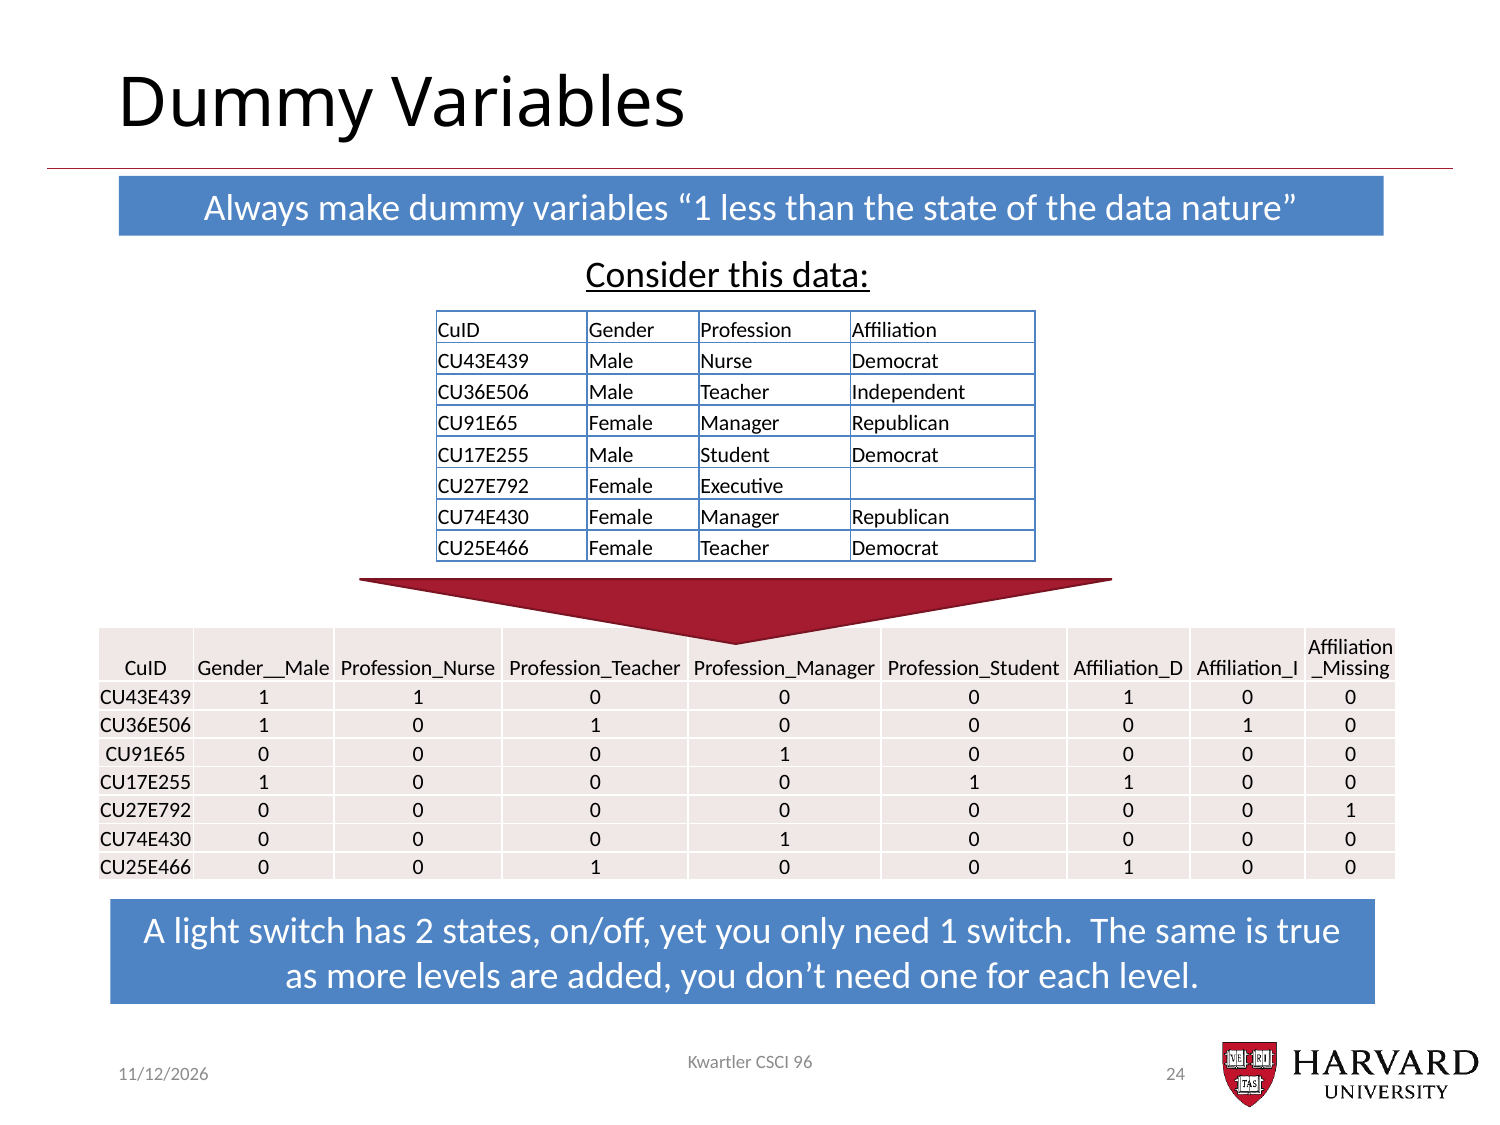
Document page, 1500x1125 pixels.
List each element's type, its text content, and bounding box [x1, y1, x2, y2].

table_header Profession_Teacher [503, 628, 687, 680]
table_cell 1 [503, 853, 687, 879]
table_cell 0 [689, 853, 880, 879]
table_cell CU74E430 [99, 824, 193, 851]
table_cell Republican [851, 406, 1034, 435]
table_cell Female [588, 500, 698, 529]
table_cell 0 [1306, 853, 1395, 879]
table_cell 0 [1191, 767, 1304, 794]
table_cell 0 [503, 767, 687, 794]
table_cell Republican [851, 500, 1034, 529]
table_cell 0 [194, 824, 333, 851]
table_cell CU36E506 [437, 375, 586, 404]
table_cell CU25E466 [99, 853, 193, 879]
table_cell 0 [1068, 711, 1189, 737]
table_header Profession_Nurse [335, 628, 501, 680]
table_cell 0 [1306, 767, 1395, 794]
table_header Affiliation_Missing [1306, 628, 1395, 680]
table_cell CU17E255 [437, 437, 586, 467]
table_cell 0 [882, 711, 1066, 737]
table_cell Female [588, 406, 698, 435]
table_cell 1 [194, 682, 333, 709]
table_cell Male [588, 375, 698, 404]
table_cell 0 [1306, 682, 1395, 709]
table_cell 0 [882, 682, 1066, 709]
table_cell 0 [335, 824, 501, 851]
table_cell 1 [882, 767, 1066, 794]
table_cell 1 [194, 711, 333, 737]
table_cell CU43E439 [437, 343, 586, 373]
table_cell CU91E65 [437, 406, 586, 435]
table_cell Male [588, 343, 698, 373]
table_cell CU27E792 [437, 468, 586, 498]
table_header CuID [99, 628, 193, 680]
text_box Kwartler CSCI 96 [496, 1042, 1004, 1103]
table_cell 1 [1068, 682, 1189, 709]
table_cell CU17E255 [99, 767, 193, 794]
table_header Profession_Manager [689, 628, 880, 680]
table_cell Nurse [700, 343, 850, 373]
table_header Affiliation_D [1068, 628, 1189, 680]
table_cell Teacher [700, 375, 850, 404]
table_cell 1 [689, 824, 880, 851]
picture [1200, 1024, 1500, 1125]
table_cell 0 [882, 824, 1066, 851]
table_cell 0 [503, 824, 687, 851]
table_cell 0 [1191, 796, 1304, 823]
table_cell CU43E439 [99, 682, 193, 709]
table_cell 0 [503, 796, 687, 823]
table_cell 0 [1306, 824, 1395, 851]
table_cell 0 [882, 853, 1066, 879]
table_header Profession [700, 312, 850, 342]
table_cell Independent [851, 375, 1034, 404]
table_cell 0 [882, 796, 1066, 823]
table_cell 1 [689, 739, 880, 766]
table_cell 0 [194, 796, 333, 823]
table_cell 0 [882, 739, 1066, 766]
table_cell CU36E506 [99, 711, 193, 737]
title Dummy Variables [103, 59, 1397, 157]
table_cell [851, 468, 1034, 498]
table_cell Female [588, 531, 698, 560]
table_cell Teacher [700, 531, 850, 560]
table_cell 0 [335, 767, 501, 794]
table_cell 0 [1068, 796, 1189, 823]
table_cell Manager [700, 406, 850, 435]
table_cell 0 [194, 739, 333, 766]
table_cell 0 [689, 767, 880, 794]
table_cell 0 [1306, 711, 1395, 737]
table_cell 0 [335, 796, 501, 823]
table_cell 0 [689, 682, 880, 709]
table_cell 0 [1191, 739, 1304, 766]
slide_number 24 [1059, 1042, 1200, 1103]
table_cell 0 [1068, 739, 1189, 766]
table_cell 0 [194, 853, 333, 879]
text_box [359, 578, 1113, 645]
table_header Gender [588, 312, 698, 342]
table_cell 0 [1191, 682, 1304, 709]
table_cell 0 [335, 853, 501, 879]
table_cell 0 [689, 796, 880, 823]
table_cell CU27E792 [99, 796, 193, 823]
table_cell 1 [194, 767, 333, 794]
table_cell 0 [689, 711, 880, 737]
table_cell Manager [700, 500, 850, 529]
table_cell 1 [503, 711, 687, 737]
table_cell 0 [335, 739, 501, 766]
table_cell 0 [1306, 739, 1395, 766]
table_cell 0 [335, 711, 501, 737]
table_cell 1 [1306, 796, 1395, 823]
table_header Affiliation [851, 312, 1034, 342]
table_cell Male [588, 437, 698, 467]
table_cell Executive [700, 468, 850, 498]
table_cell 1 [1068, 853, 1189, 879]
table_cell Democrat [851, 343, 1034, 373]
table_cell 1 [1191, 711, 1304, 737]
table_cell Student [700, 437, 850, 467]
table_cell Democrat [851, 437, 1034, 467]
table_cell Democrat [851, 531, 1034, 560]
table_cell CU25E466 [437, 531, 586, 560]
table_header Profession_Student [882, 628, 1066, 680]
table_cell 0 [1191, 853, 1304, 879]
text_box A light switch has 2 states, on/off, yet you only need 1 switch. The same is true as more levels are added, you don’t need one for each level. [110, 899, 1375, 1004]
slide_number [103, 1042, 441, 1103]
table_header CuID [437, 312, 586, 342]
table_cell Female [588, 468, 698, 498]
table_cell CU74E430 [437, 500, 586, 529]
table_cell 1 [335, 682, 501, 709]
text_box Always make dummy variables “1 less than the state of the data nature” [118, 175, 1384, 236]
table_cell 0 [503, 739, 687, 766]
table_cell 0 [1068, 824, 1189, 851]
table_cell 0 [1191, 824, 1304, 851]
table_header Gender__Male [194, 628, 333, 680]
table_cell 1 [1068, 767, 1189, 794]
table_cell 0 [503, 682, 687, 709]
table_header Affiliation_I [1191, 628, 1304, 680]
text_box Consider this data: [570, 242, 885, 303]
table_cell CU91E65 [99, 739, 193, 766]
